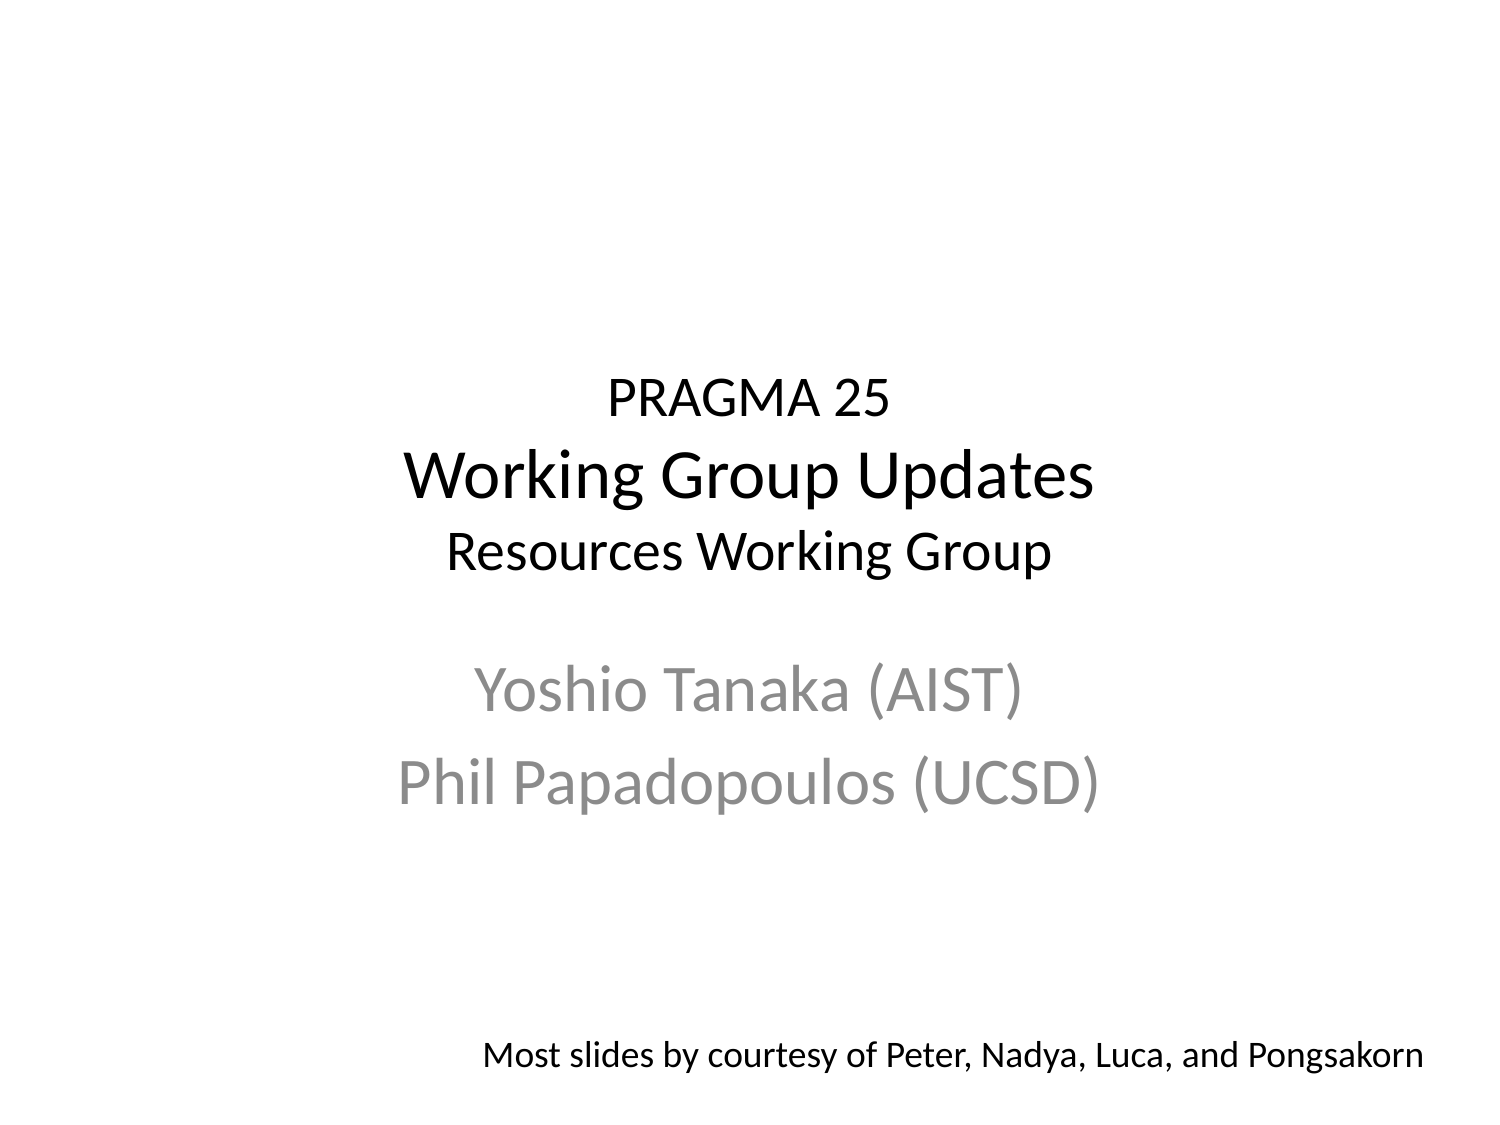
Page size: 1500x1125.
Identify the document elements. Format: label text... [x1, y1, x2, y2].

text_box Most slides by courtesy of Peter, Nadya, Luca, and Pongsakorn [467, 1023, 1441, 1083]
subtitle Yoshio Tanaka (AIST) Phil Papadopoulos (UCSD) [225, 637, 1275, 925]
title PRAGMA 25 Working Group Updates Resources Working Group [112, 349, 1388, 591]
